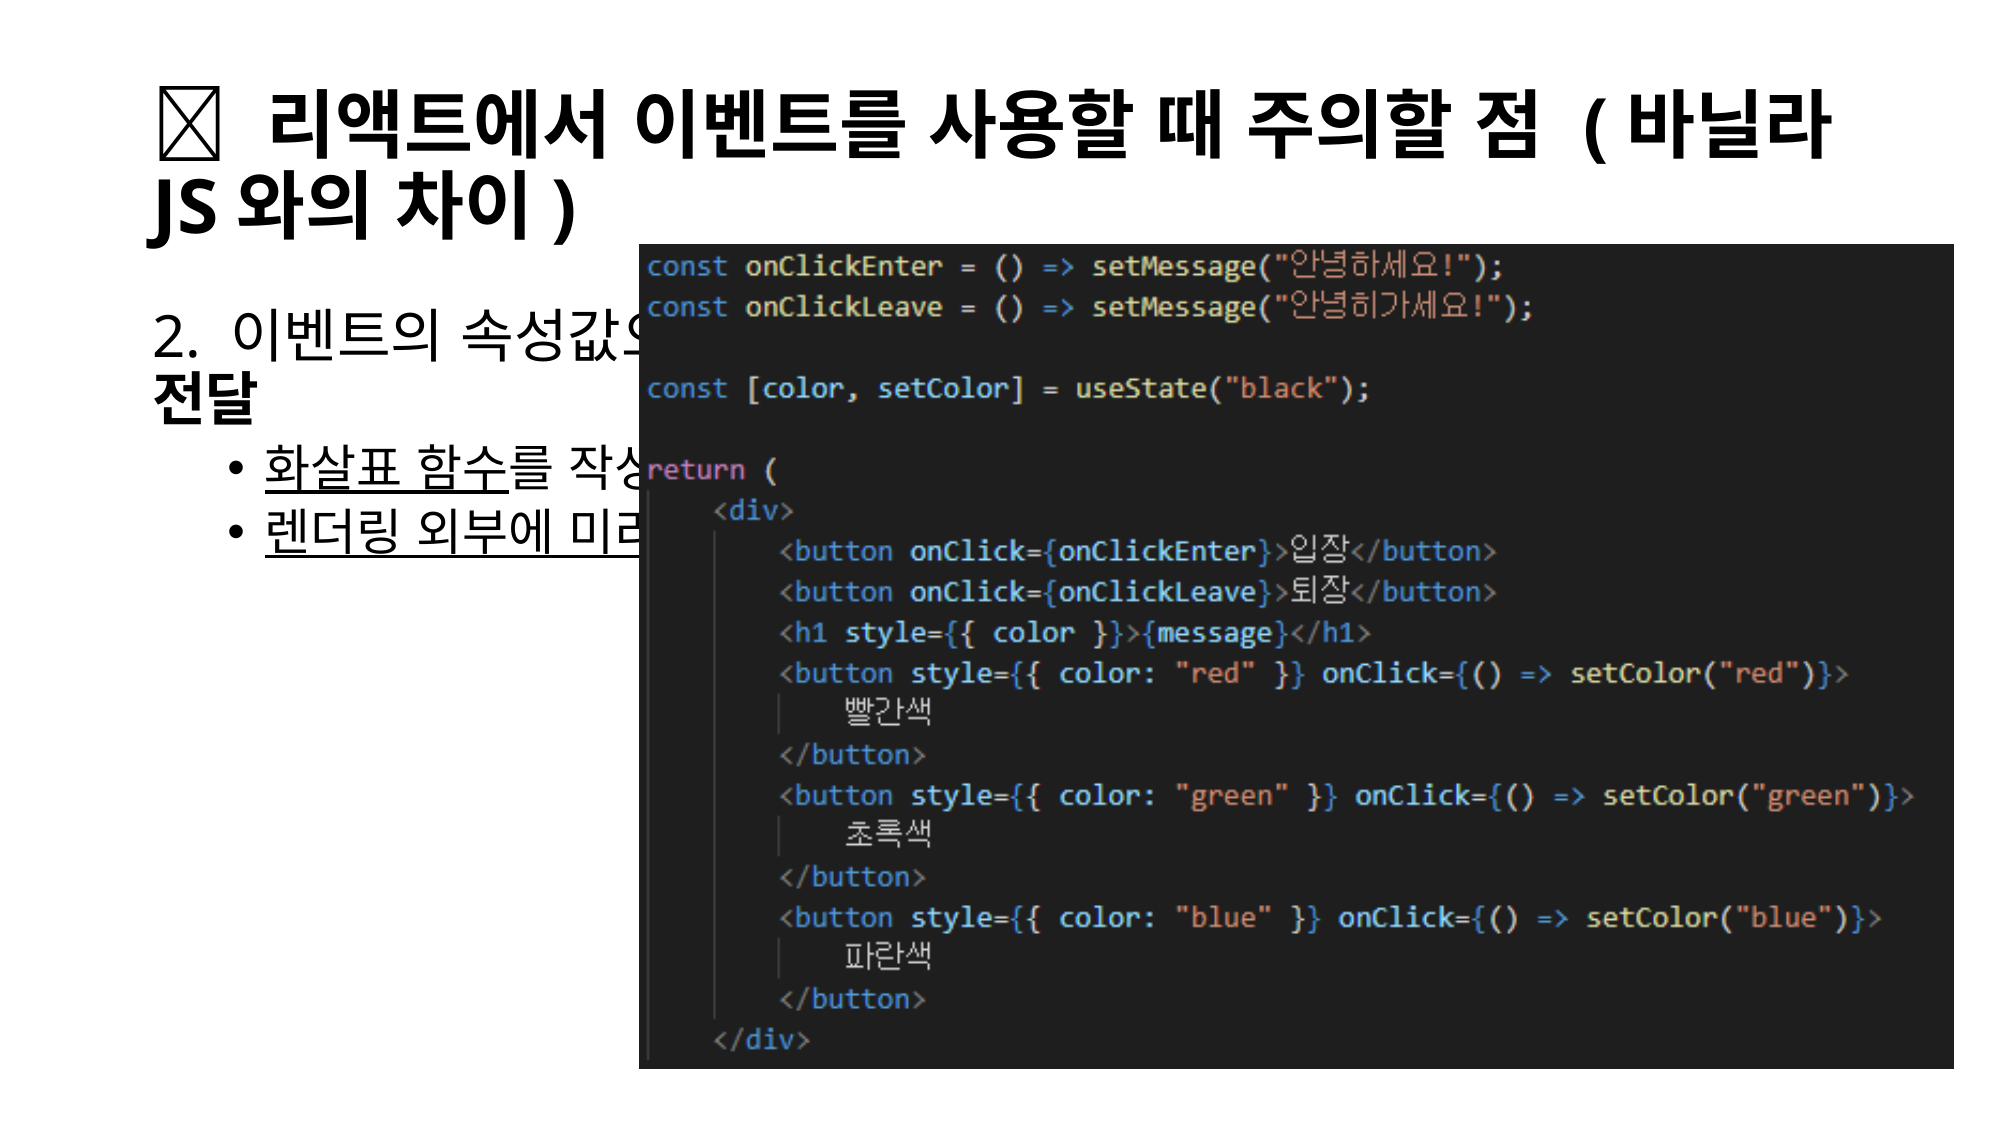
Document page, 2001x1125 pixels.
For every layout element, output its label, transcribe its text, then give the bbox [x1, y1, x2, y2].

list 2. 이벤트의 속성값으로 자바스크립트 코드가 아니라 함수 형태의 값 전달 화살표 함수를 작성하거나, 렌더링 외부에 미리 함수를 만들어도 됨! [137, 299, 639, 1014]
picture [639, 244, 1954, 1069]
title ✨ 리액트에서 이벤트를 사용할 때 주의할 점 (바닐라JS와의 차이) [137, 59, 1863, 278]
